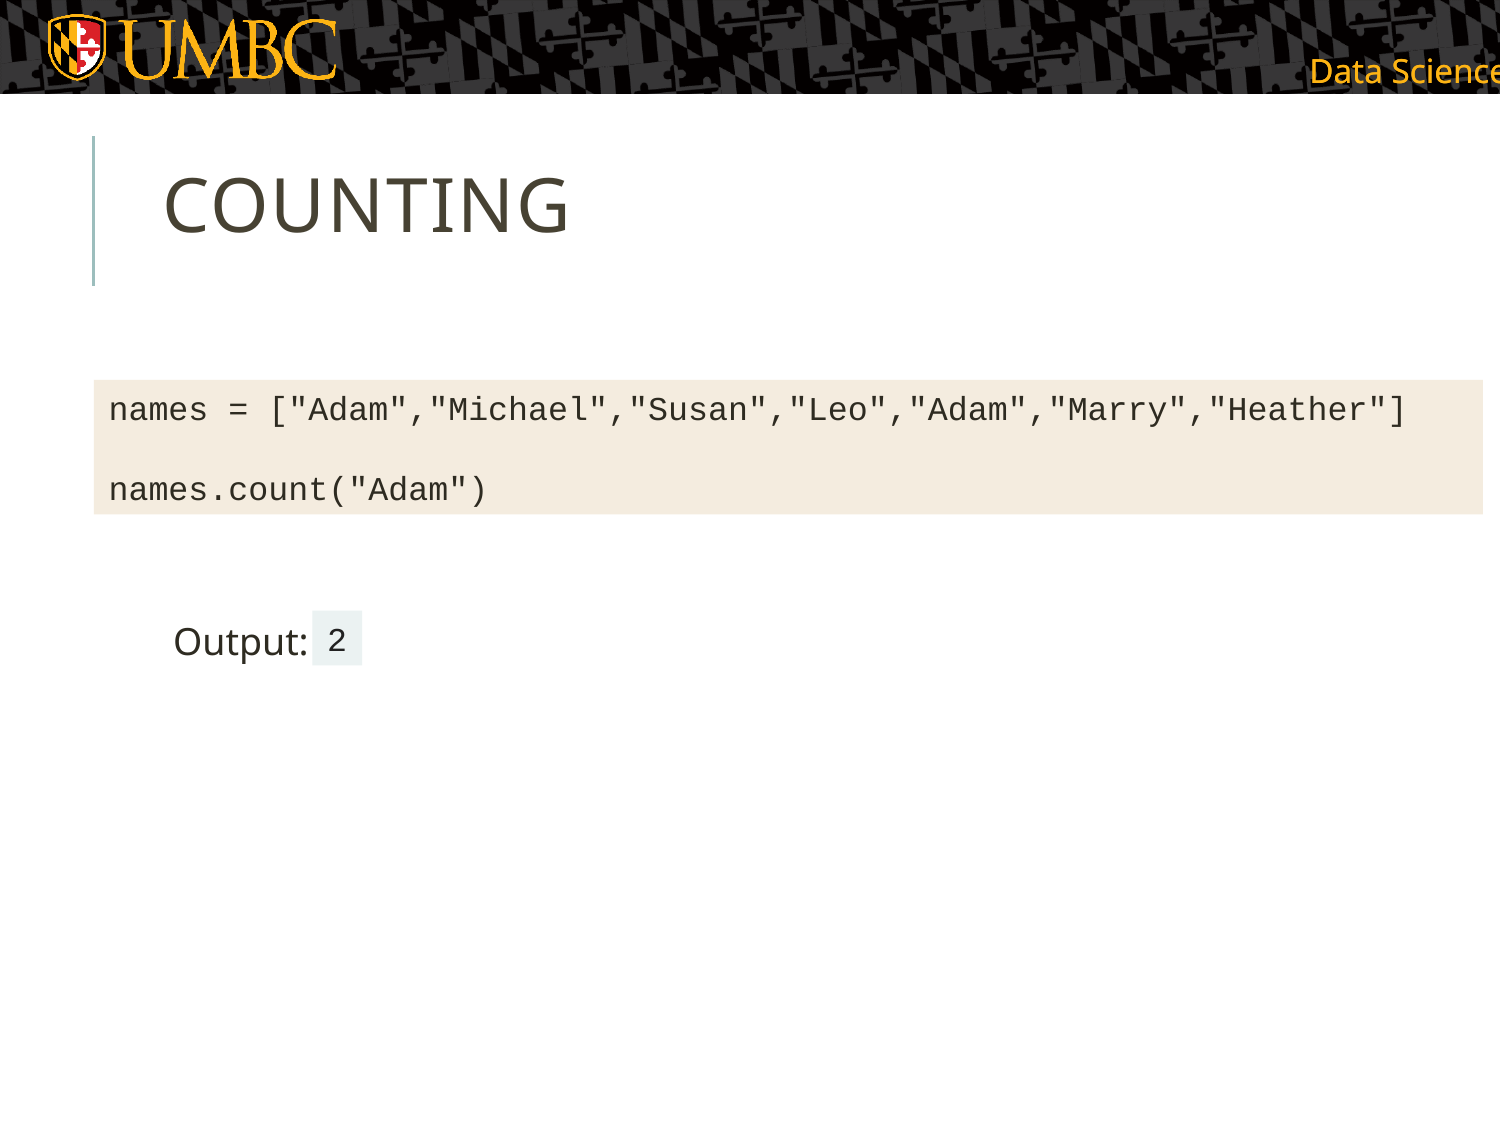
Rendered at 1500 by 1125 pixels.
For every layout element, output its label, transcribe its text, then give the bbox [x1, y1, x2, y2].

title COUNTING [126, 135, 1322, 286]
text_box Output: [158, 610, 324, 671]
picture [0, 0, 1500, 94]
text_box names = ["Adam","Michael","Susan","Leo","Adam","Marry","Heather"] names.count("Adam") [93, 379, 1483, 515]
text_box 2 [312, 610, 363, 666]
